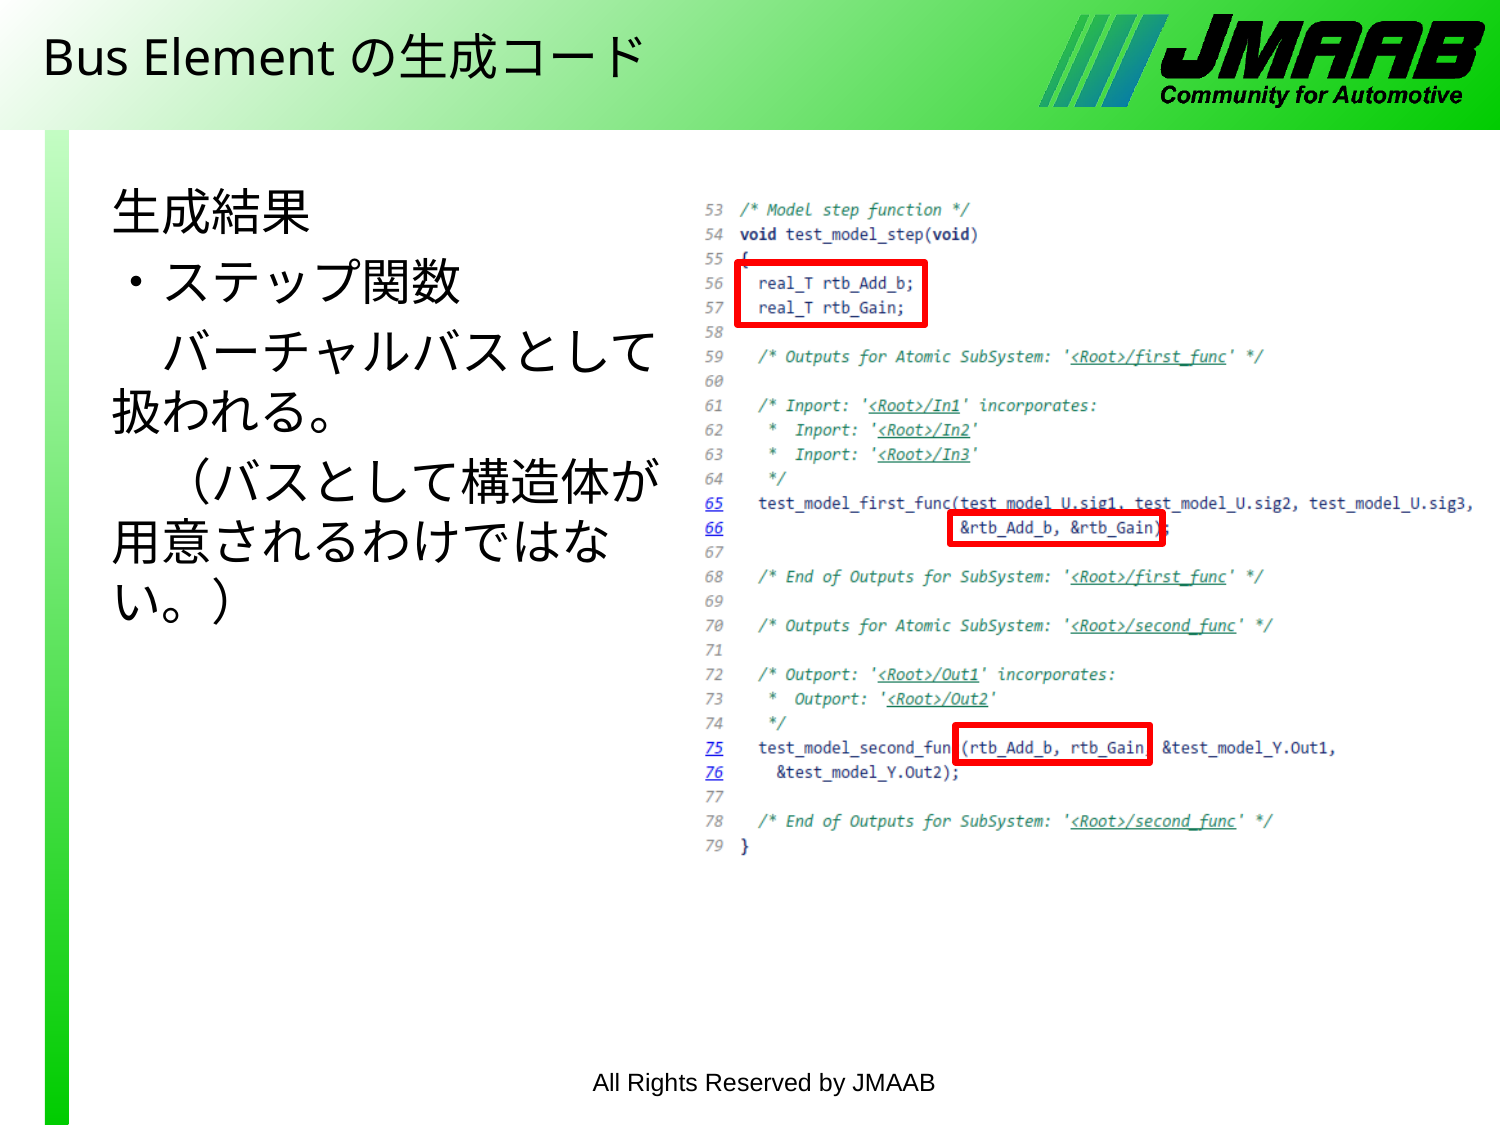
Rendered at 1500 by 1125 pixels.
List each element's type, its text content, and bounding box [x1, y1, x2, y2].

picture [699, 199, 1481, 863]
title Bus Elementの生成コード [27, 21, 1057, 91]
list 生成結果 ・ステップ関数 バーチャルバスとして扱われる。 （バスとして構造体が用意されるわけではない。） [96, 172, 700, 1047]
picture [1036, 11, 1486, 109]
